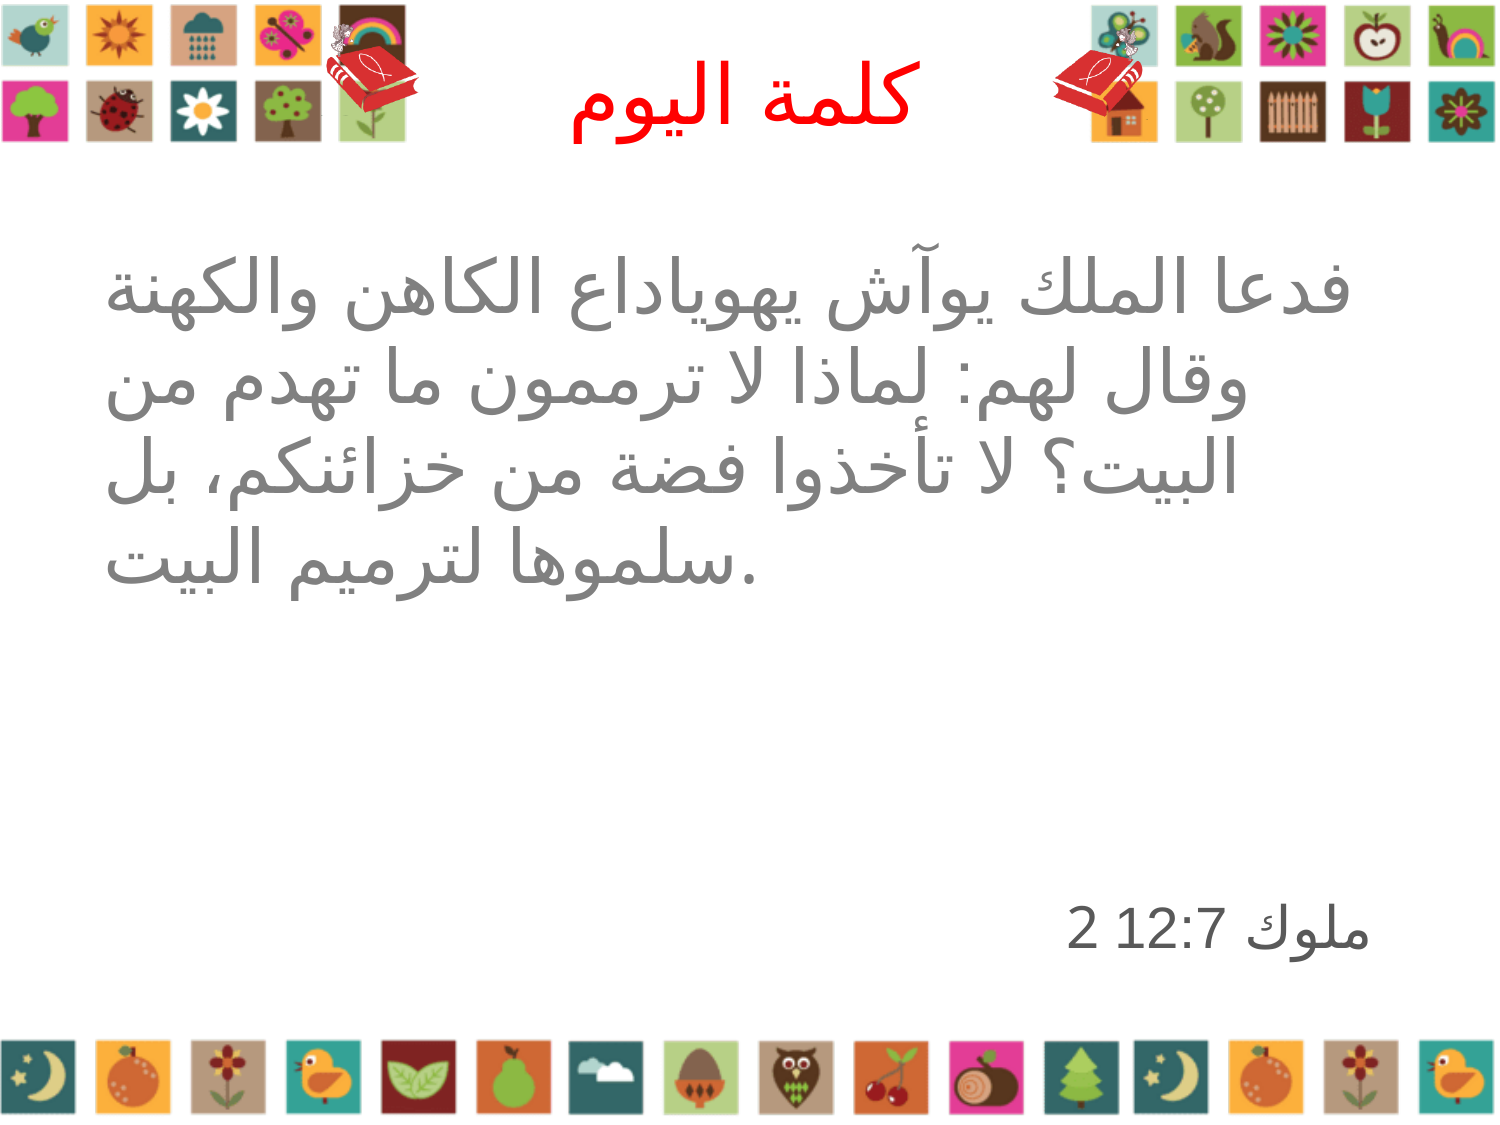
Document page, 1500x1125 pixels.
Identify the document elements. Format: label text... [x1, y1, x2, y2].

picture [1021, 3, 1500, 150]
text_box كلمة اليوم [424, 33, 1077, 149]
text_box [0, 1028, 1500, 1118]
text_box فدعا الملك يوآش يهوياداع الكاهن والكهنة وقال لهم: لماذا لا ترممون ما تهدم من البيت؟ لا تأخذوا فضة من خزائنكم، بل سلموها لترميم البيت. [88, 231, 1436, 607]
picture [0, 3, 451, 150]
text_box 2 ملوك 12:7 [755, 883, 1388, 968]
